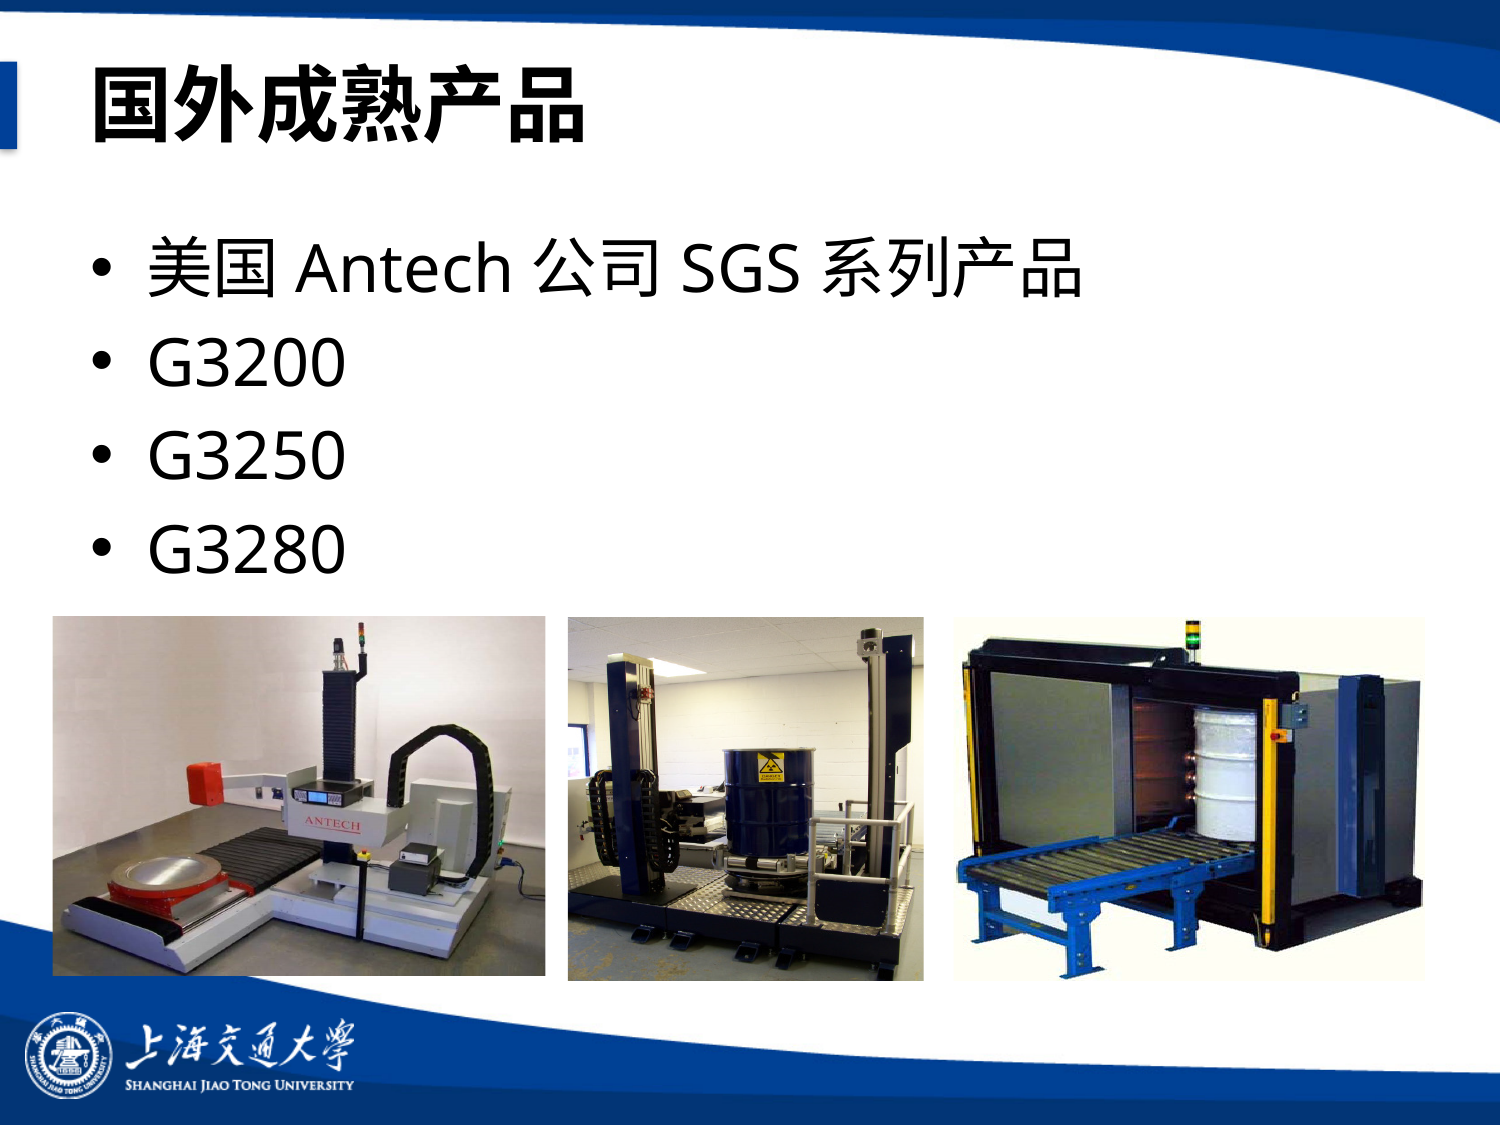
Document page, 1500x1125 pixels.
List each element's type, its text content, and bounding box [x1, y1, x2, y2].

title 国外成熟产品 [75, 45, 1112, 170]
list 美国Antech公司SGS系列产品 G3200 G3250 G3280 [75, 218, 1425, 927]
picture [0, 0, 1500, 1125]
